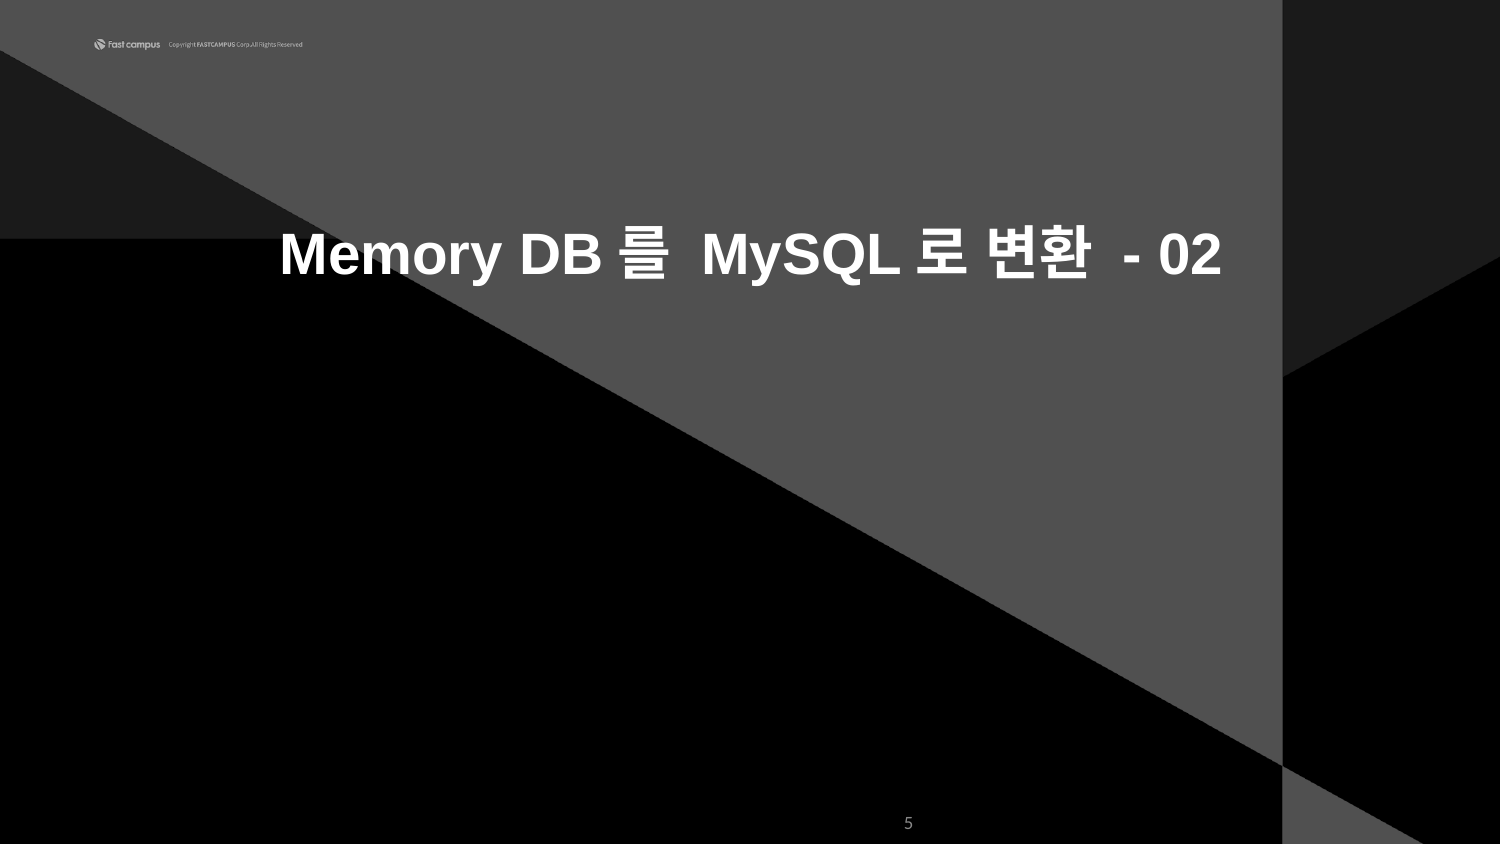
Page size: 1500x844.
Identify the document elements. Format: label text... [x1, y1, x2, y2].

text_box Memory DB를 MySQL로 변환 - 02 [148, 226, 1227, 373]
picture [0, 0, 1500, 844]
slide_number ‹#› [581, 799, 919, 844]
